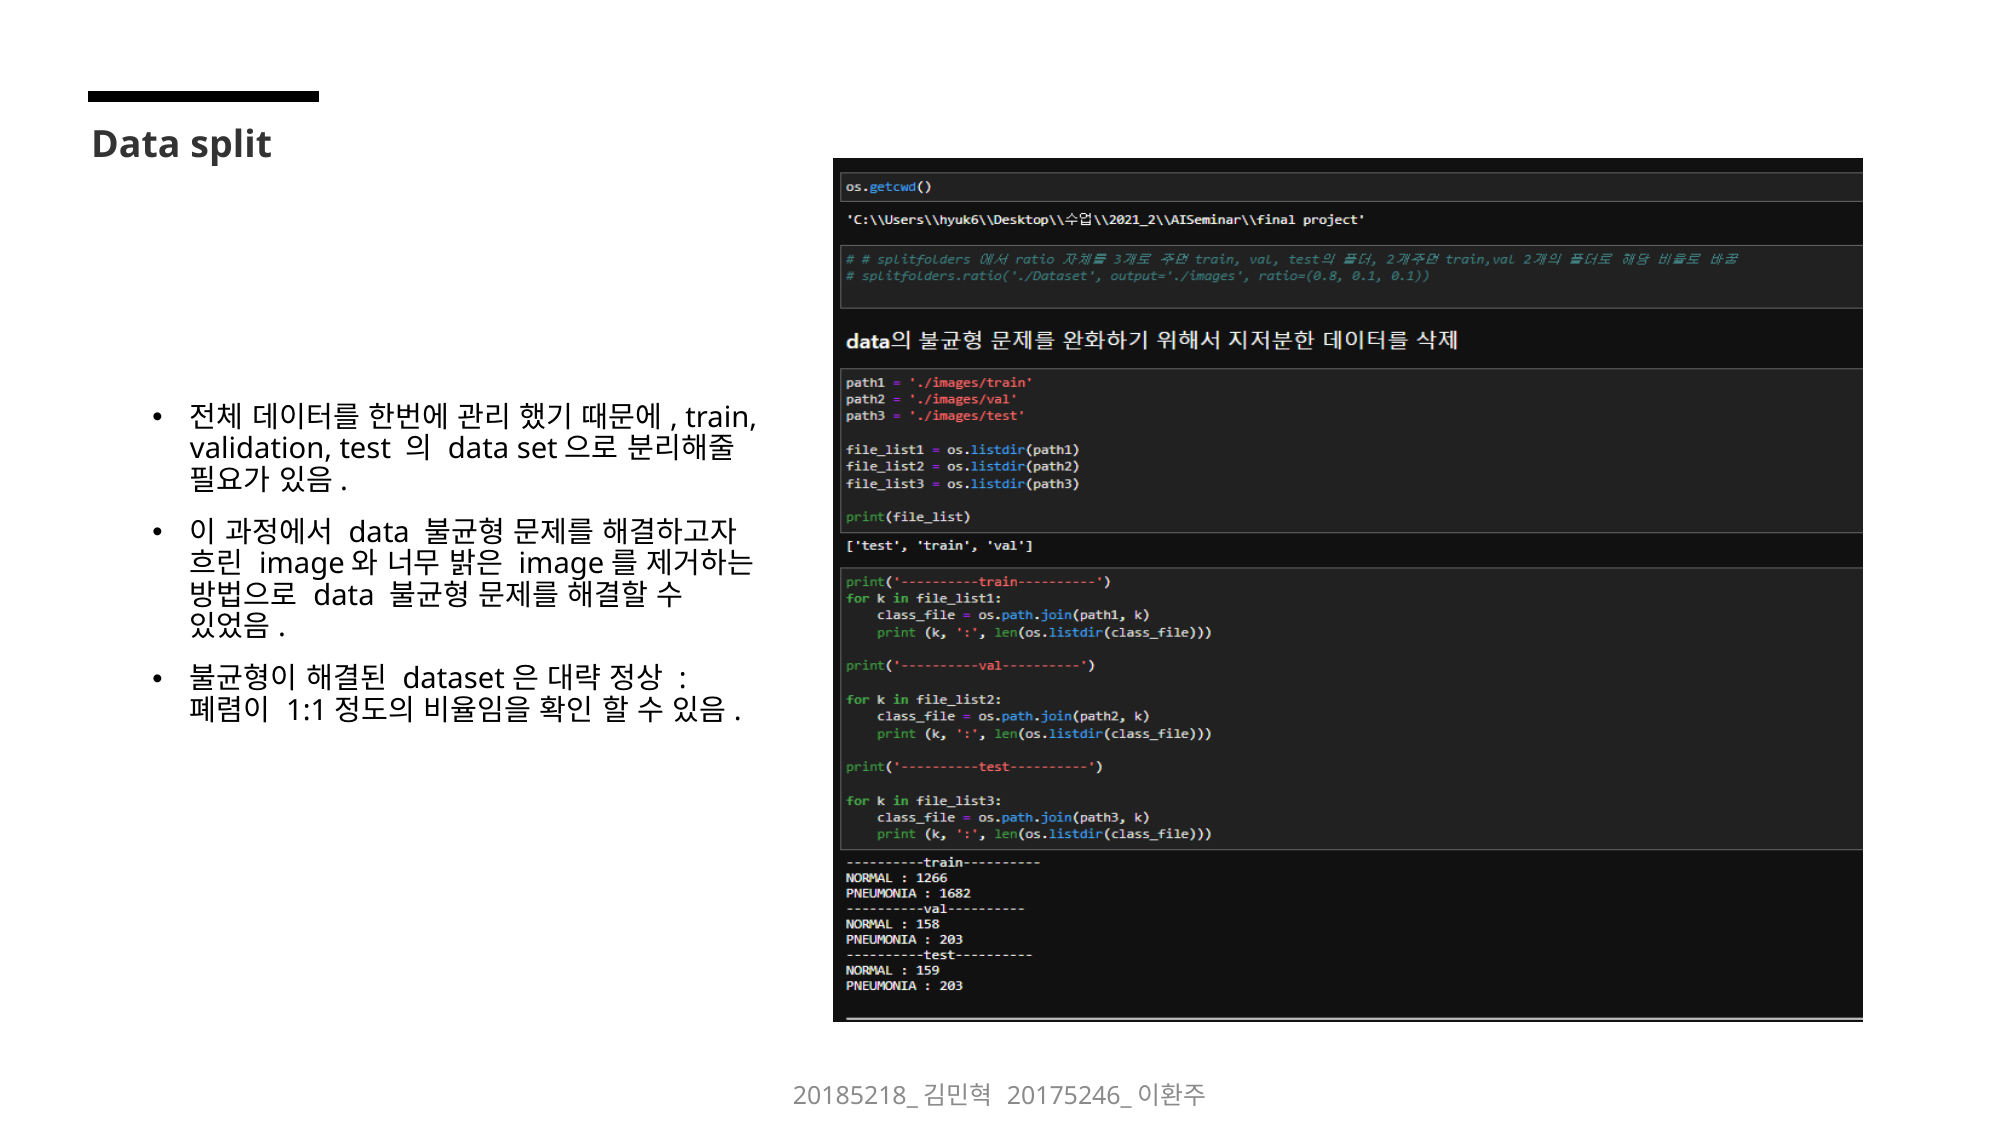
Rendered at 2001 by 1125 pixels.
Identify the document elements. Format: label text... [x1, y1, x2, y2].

footer 20185218_김민혁 20175246_이환주 [662, 1065, 1338, 1125]
picture [833, 158, 1863, 1022]
text_box Data split [76, 112, 621, 173]
text_box 전체 데이터를 한번에 관리 했기 때문에, train, validation, test 의 data set으로 분리해줄 필요가 있음. 이 과정에서 data 불균형 문제를 해결하고자 흐린 image와 너무 밝은 image를 제거하는 방법으로 data 불균형 문제를 해결할 수 있었음. 불균형이 해결된 dataset은 대략 정상 : 폐렴이 1:1정도의 비율임을 확인 할 수 있음. [137, 394, 783, 963]
